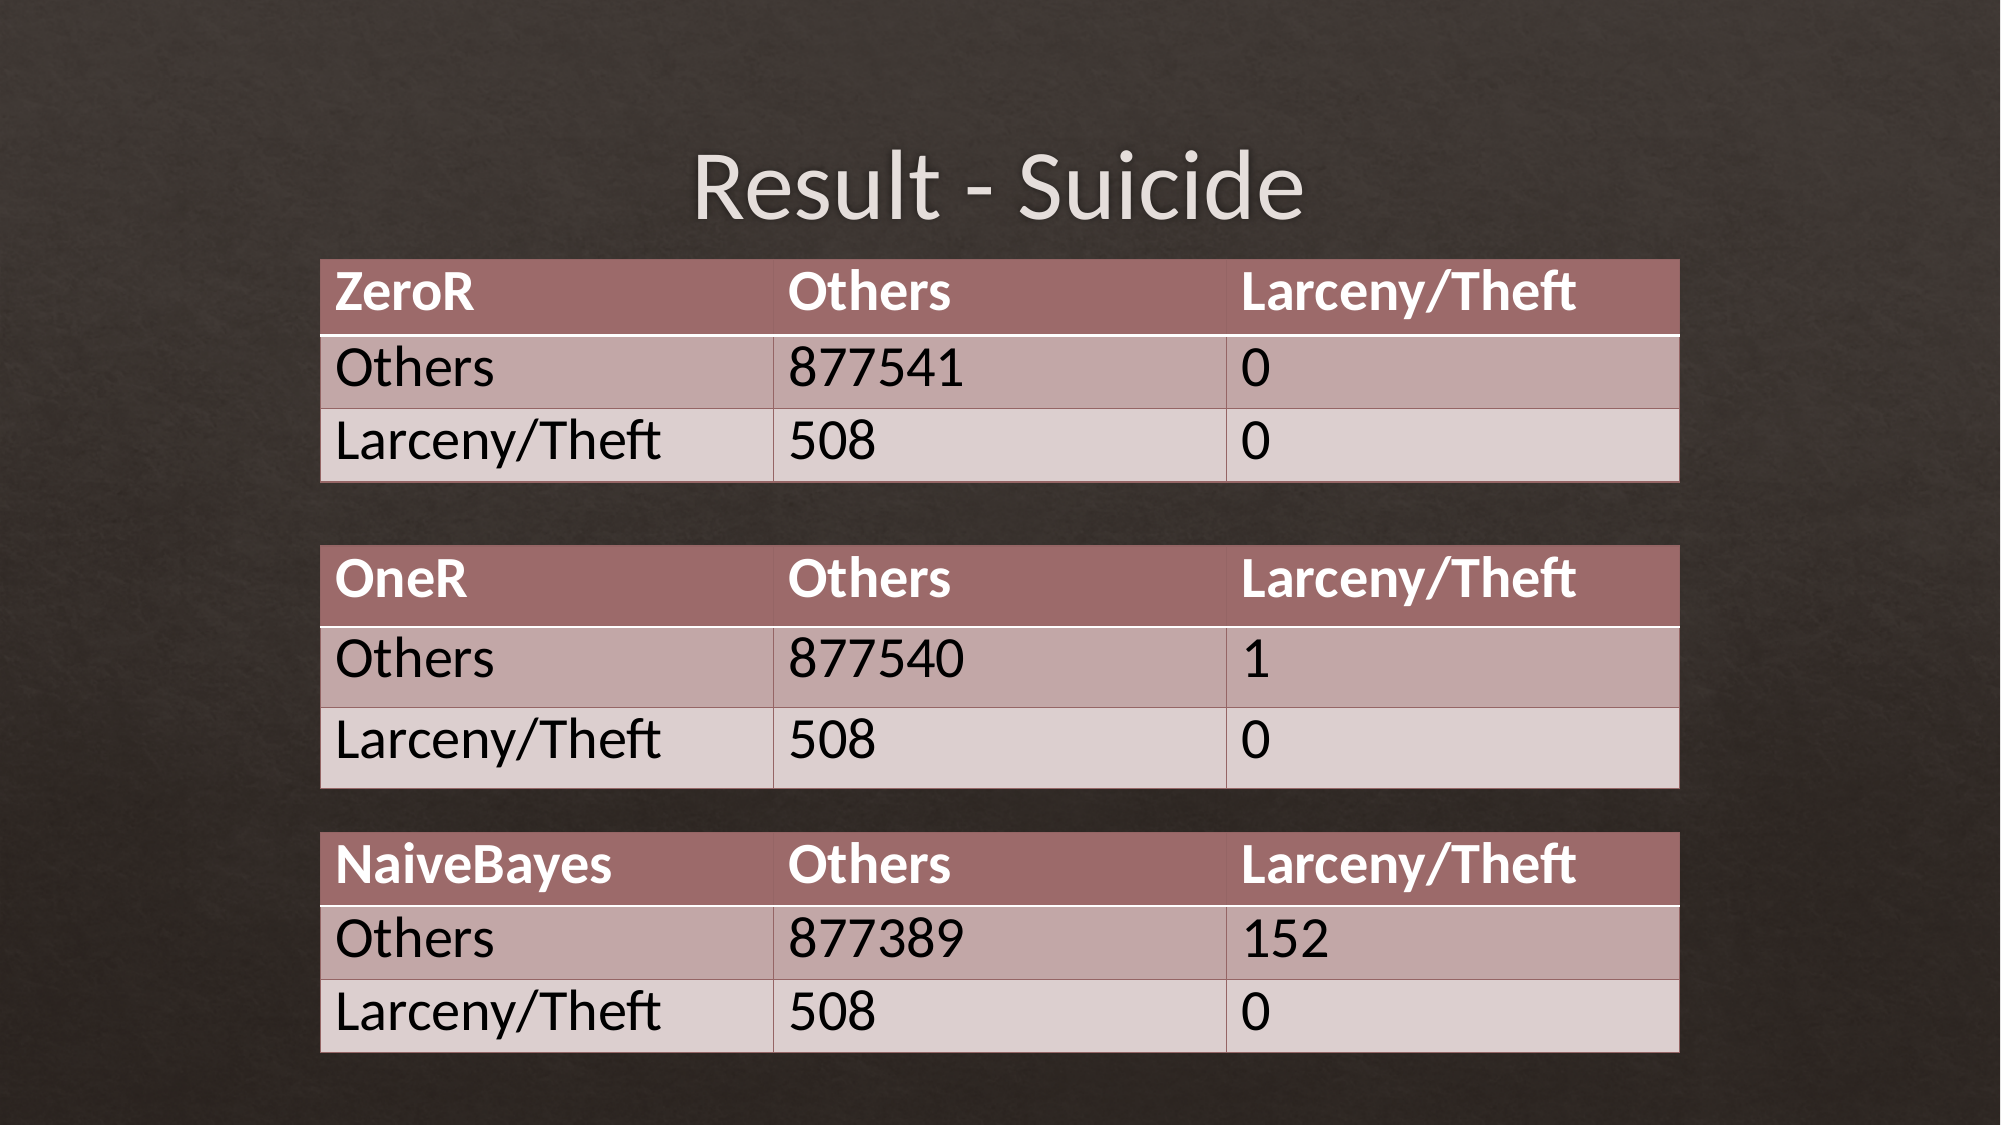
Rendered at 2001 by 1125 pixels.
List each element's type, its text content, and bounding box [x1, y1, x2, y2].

table_cell Larceny/Theft [321, 708, 773, 788]
table_cell Others [321, 628, 773, 707]
table_cell 152 [1227, 907, 1679, 979]
table_cell 877389 [774, 907, 1226, 979]
table_cell 0 [1227, 337, 1679, 408]
table_cell 508 [774, 409, 1226, 481]
table_header OneR [321, 547, 773, 626]
table_cell 508 [774, 980, 1226, 1052]
table_header Others [774, 833, 1226, 905]
table_header Larceny/Theft [1227, 547, 1679, 626]
table_cell Others [321, 337, 773, 408]
table_cell Larceny/Theft [321, 980, 773, 1052]
table_cell 877541 [774, 337, 1226, 408]
table_cell 0 [1227, 708, 1679, 788]
table_header ZeroR [321, 260, 773, 334]
table_cell 0 [1227, 409, 1679, 481]
table_cell 877540 [774, 628, 1226, 707]
table_header Others [774, 260, 1226, 334]
table_cell Others [321, 907, 773, 979]
table_cell 0 [1227, 980, 1679, 1052]
table_header NaiveBayes [321, 833, 773, 905]
table_header Larceny/Theft [1227, 260, 1679, 334]
table_cell 1 [1227, 628, 1679, 707]
table_cell 508 [774, 708, 1226, 788]
table_cell Larceny/Theft [321, 409, 773, 481]
table_header Others [774, 547, 1226, 626]
table_header Larceny/Theft [1227, 833, 1679, 905]
title Result - Suicide [149, 99, 1849, 260]
